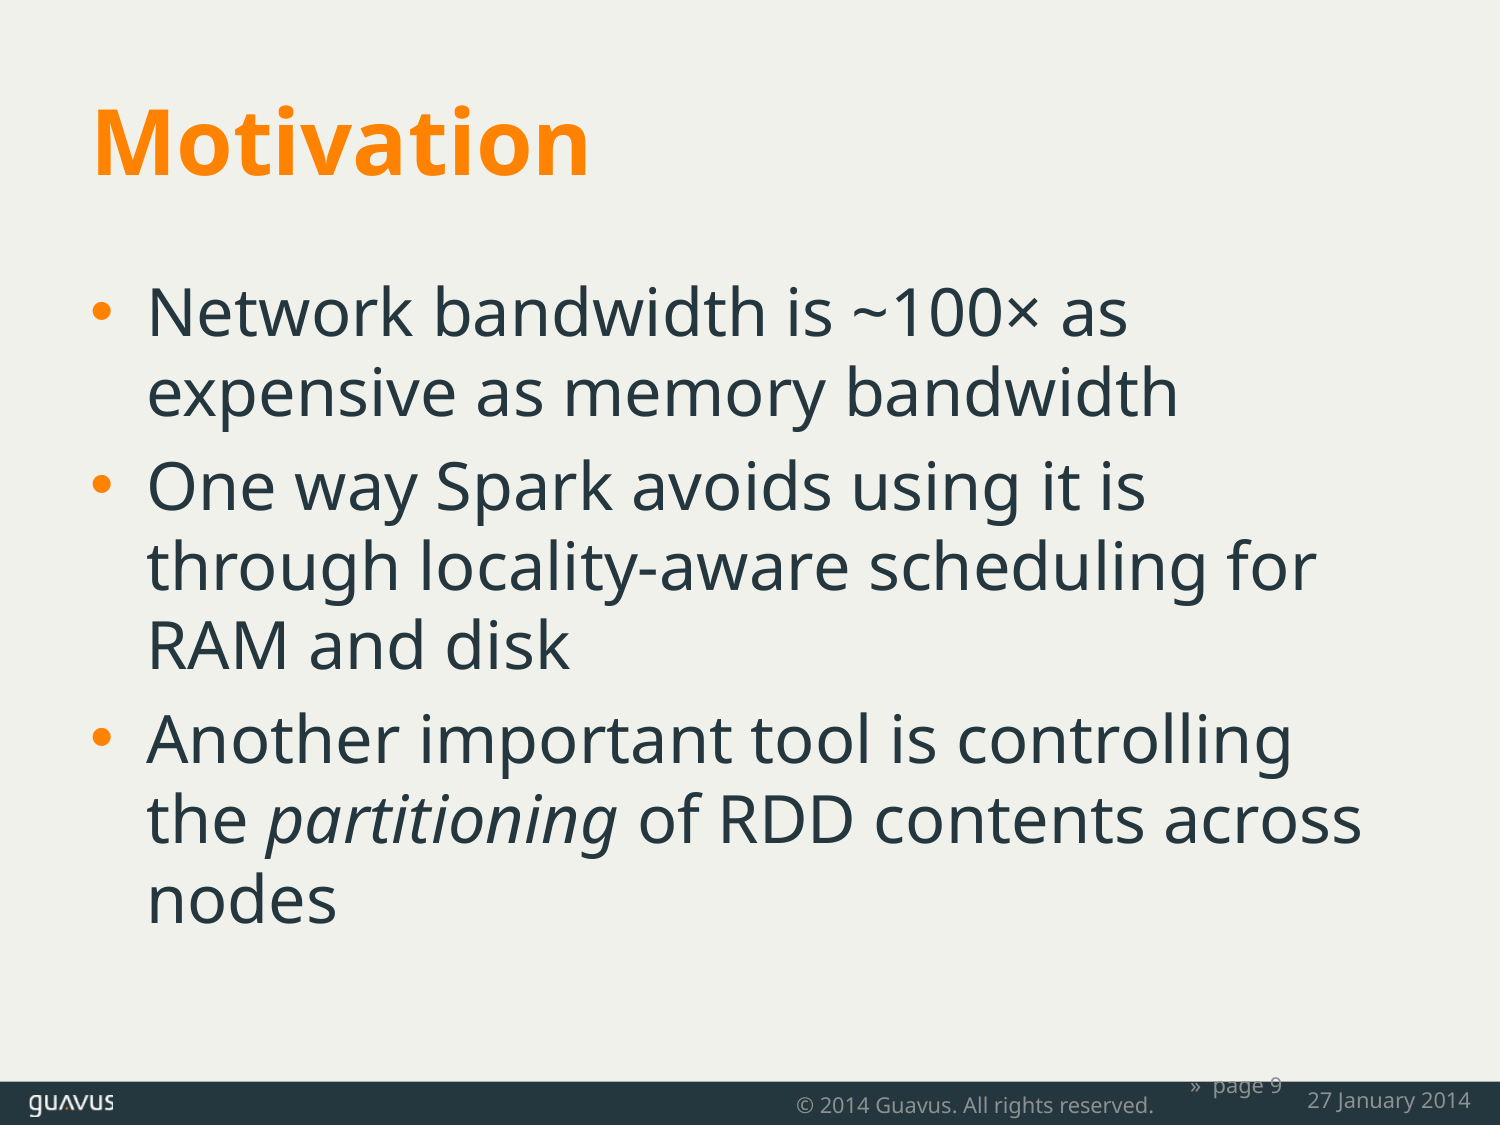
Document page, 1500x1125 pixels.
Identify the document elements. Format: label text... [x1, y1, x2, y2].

footer © 2014 Guavus. All rights reserved. [717, 1084, 1170, 1119]
list Network bandwidth is ~100× as expensive as memory bandwidth One way Spark avoids using it is through locality-aware scheduling for RAM and disk Another important tool is controlling the partitioning of RDD contents across nodes [75, 262, 1425, 1005]
title Motivation [75, 45, 1425, 233]
